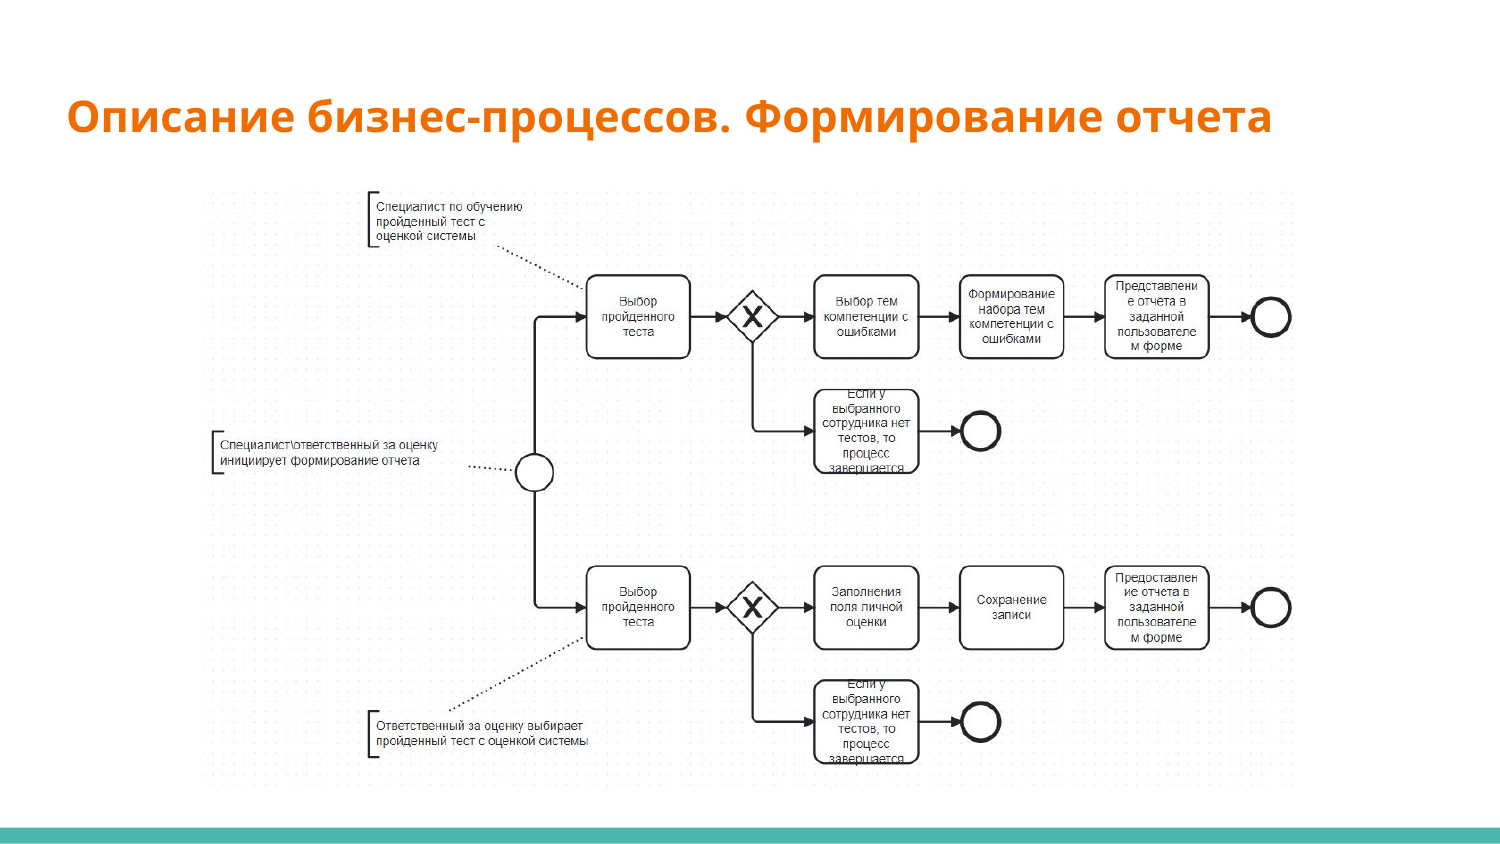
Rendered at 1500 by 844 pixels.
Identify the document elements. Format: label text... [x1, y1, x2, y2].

title Описание бизнес-процессов. Формирование отчета [51, 72, 1449, 189]
picture [203, 188, 1297, 794]
